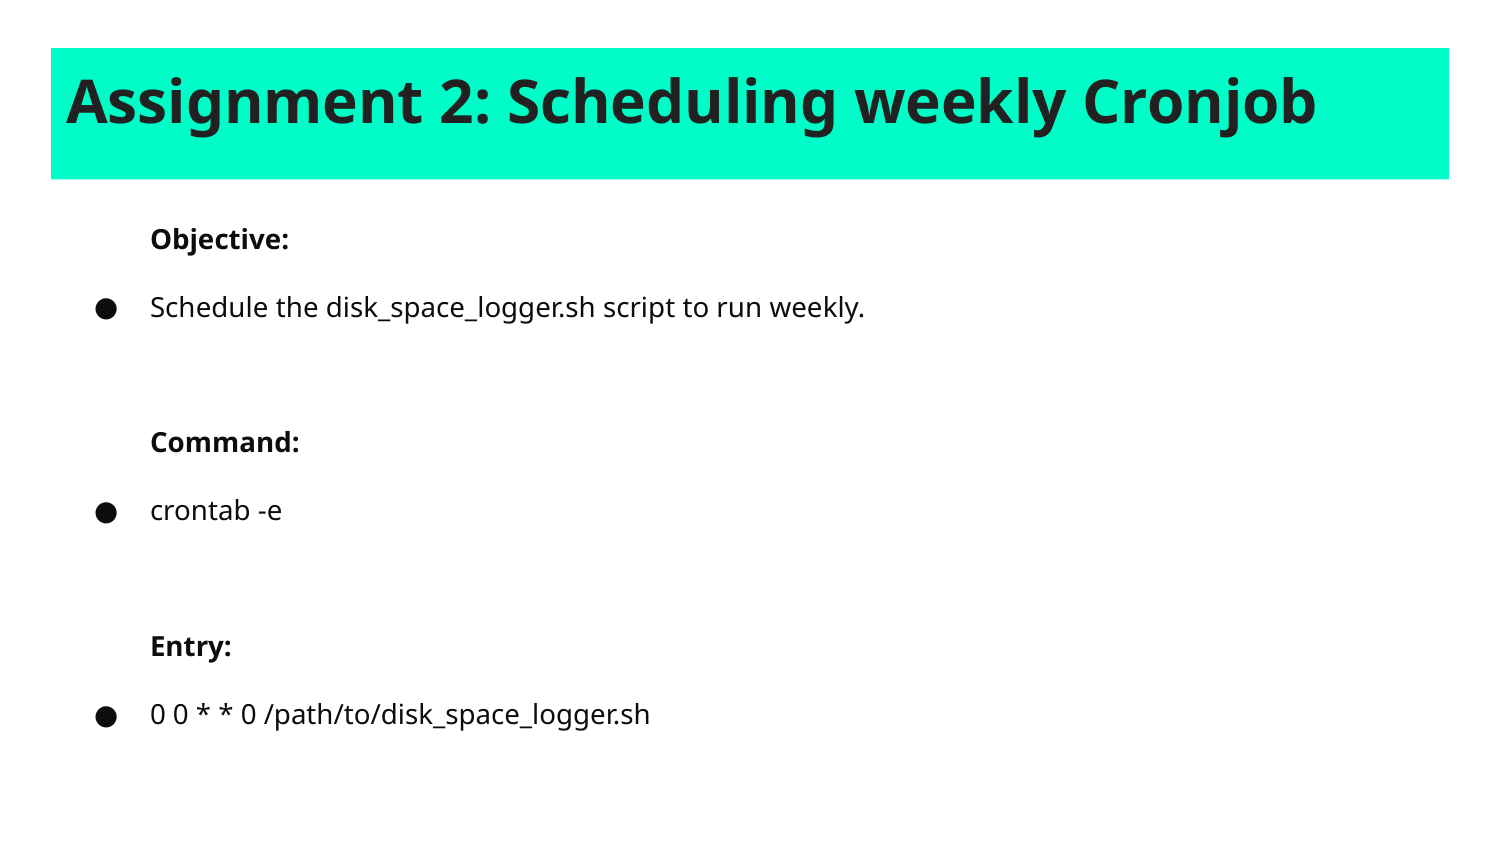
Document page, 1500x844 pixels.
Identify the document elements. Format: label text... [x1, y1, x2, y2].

list Objective: Schedule the disk_space_logger.sh script to run weekly. Command: crontab -e Entry: 0 0 * * 0 /path/to/disk_space_logger.sh [51, 201, 1449, 750]
title Assignment 2: Scheduling weekly Cronjob [51, 48, 1449, 180]
